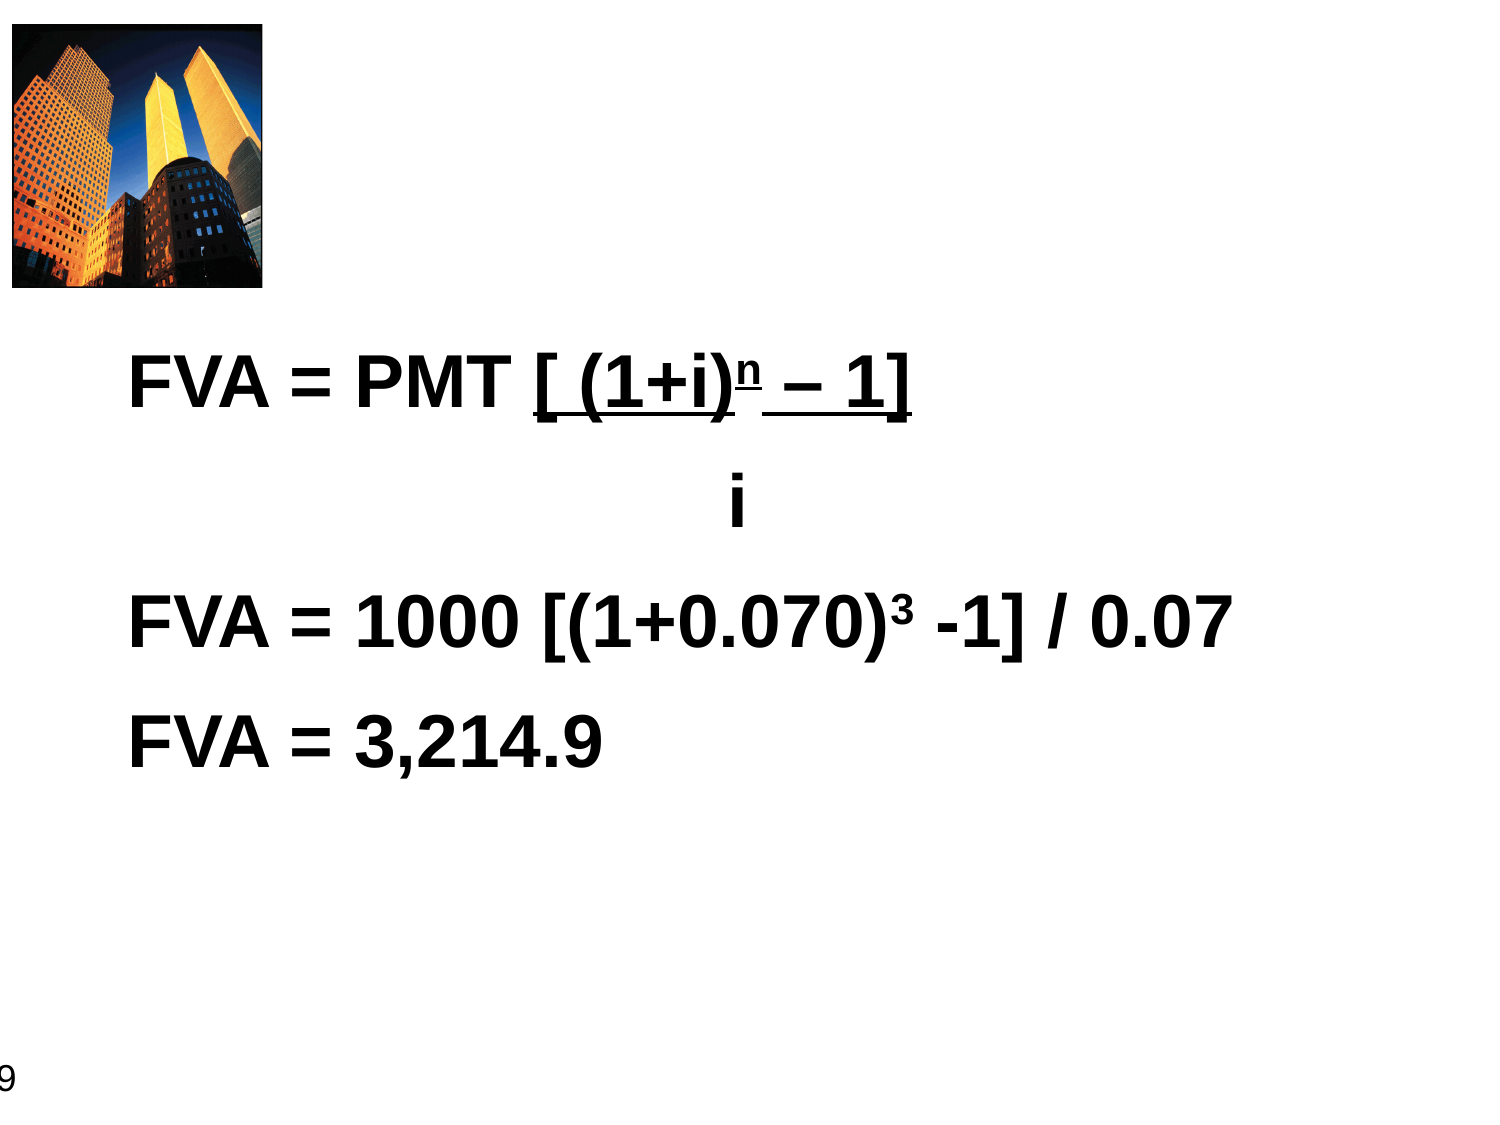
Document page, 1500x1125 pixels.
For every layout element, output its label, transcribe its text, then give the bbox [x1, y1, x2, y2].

picture [12, 24, 263, 288]
list FVA = PMT [ (1+i)n – 1] i FVA = 1000 [(1+0.070)3 -1] / 0.07 FVA = 3,214.9 [112, 324, 1388, 1000]
